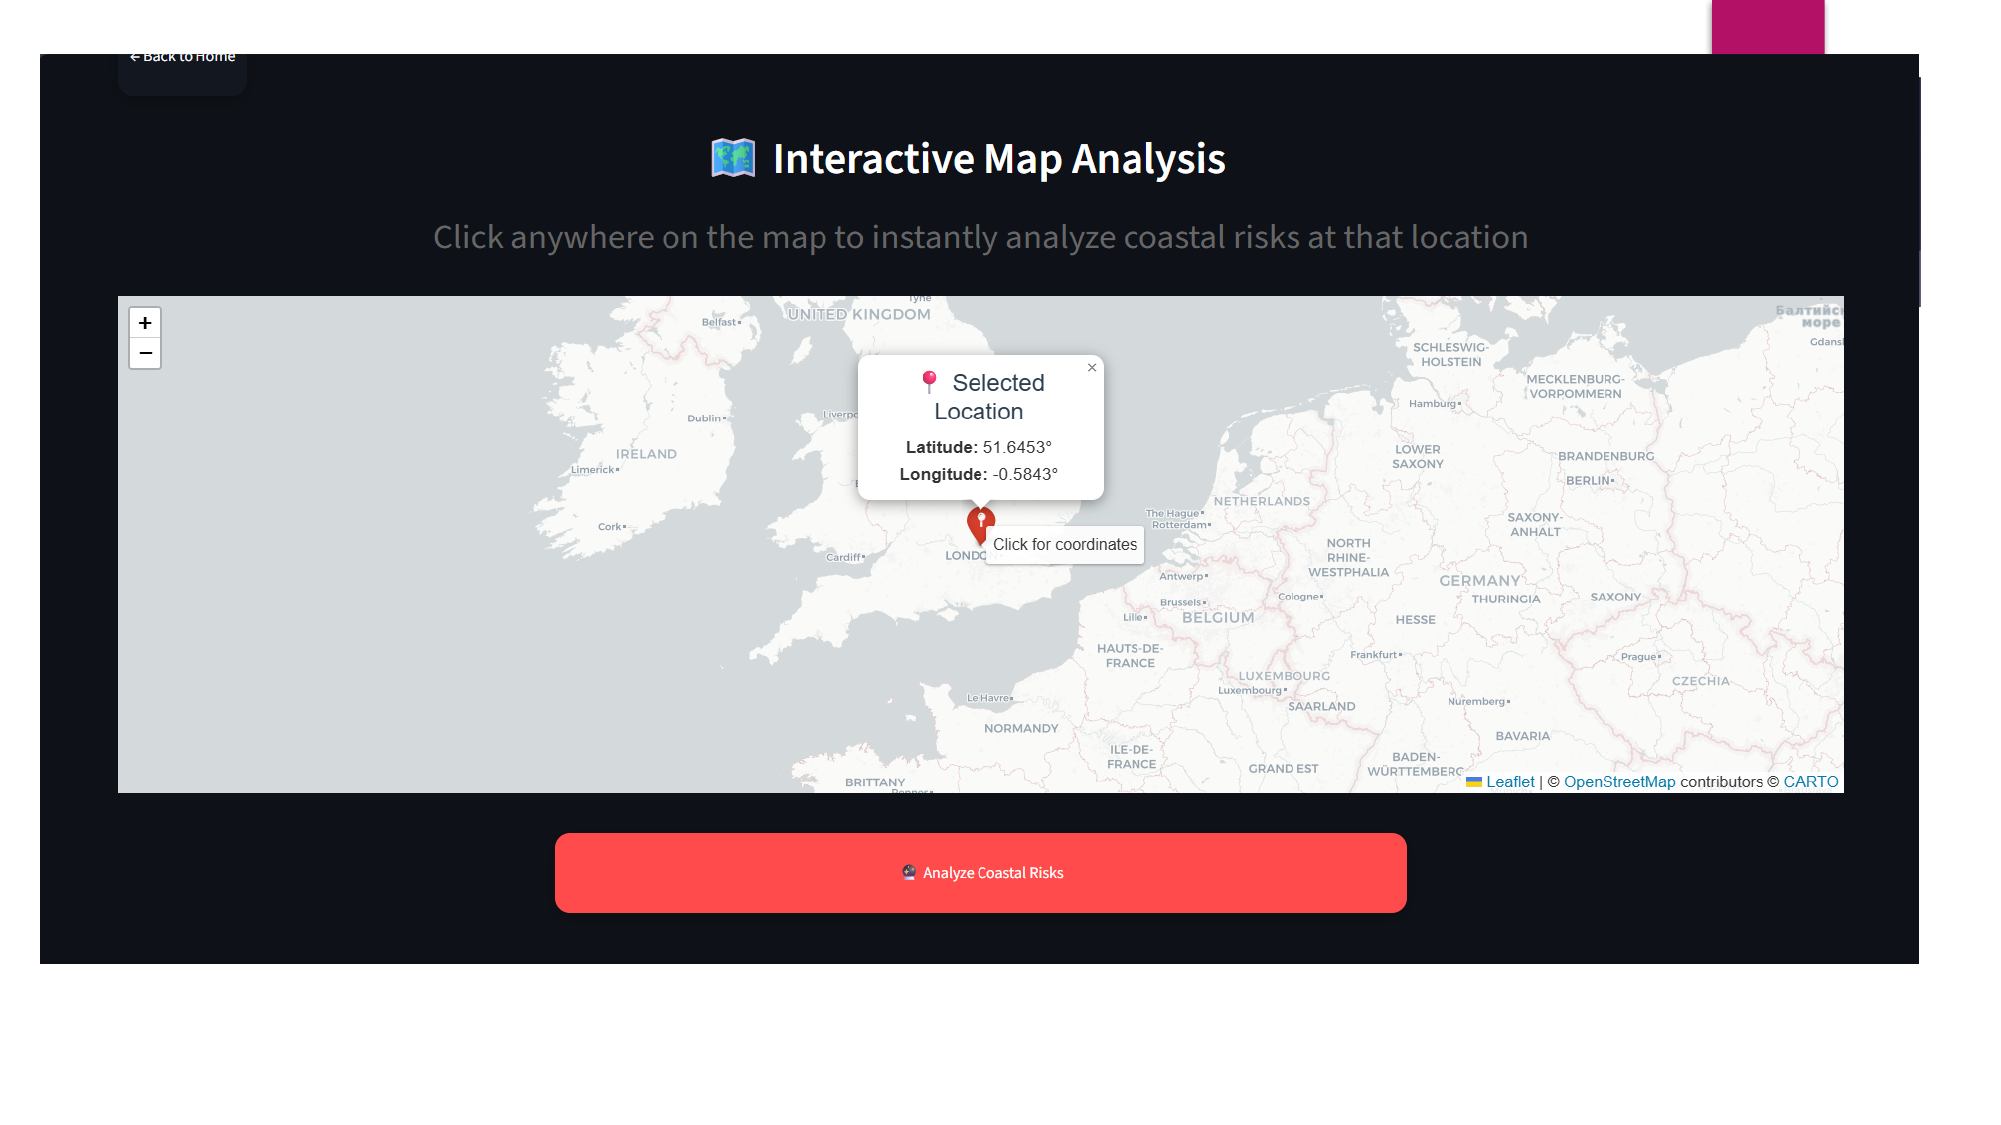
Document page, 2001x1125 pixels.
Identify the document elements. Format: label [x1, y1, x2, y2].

picture [40, 54, 1919, 964]
